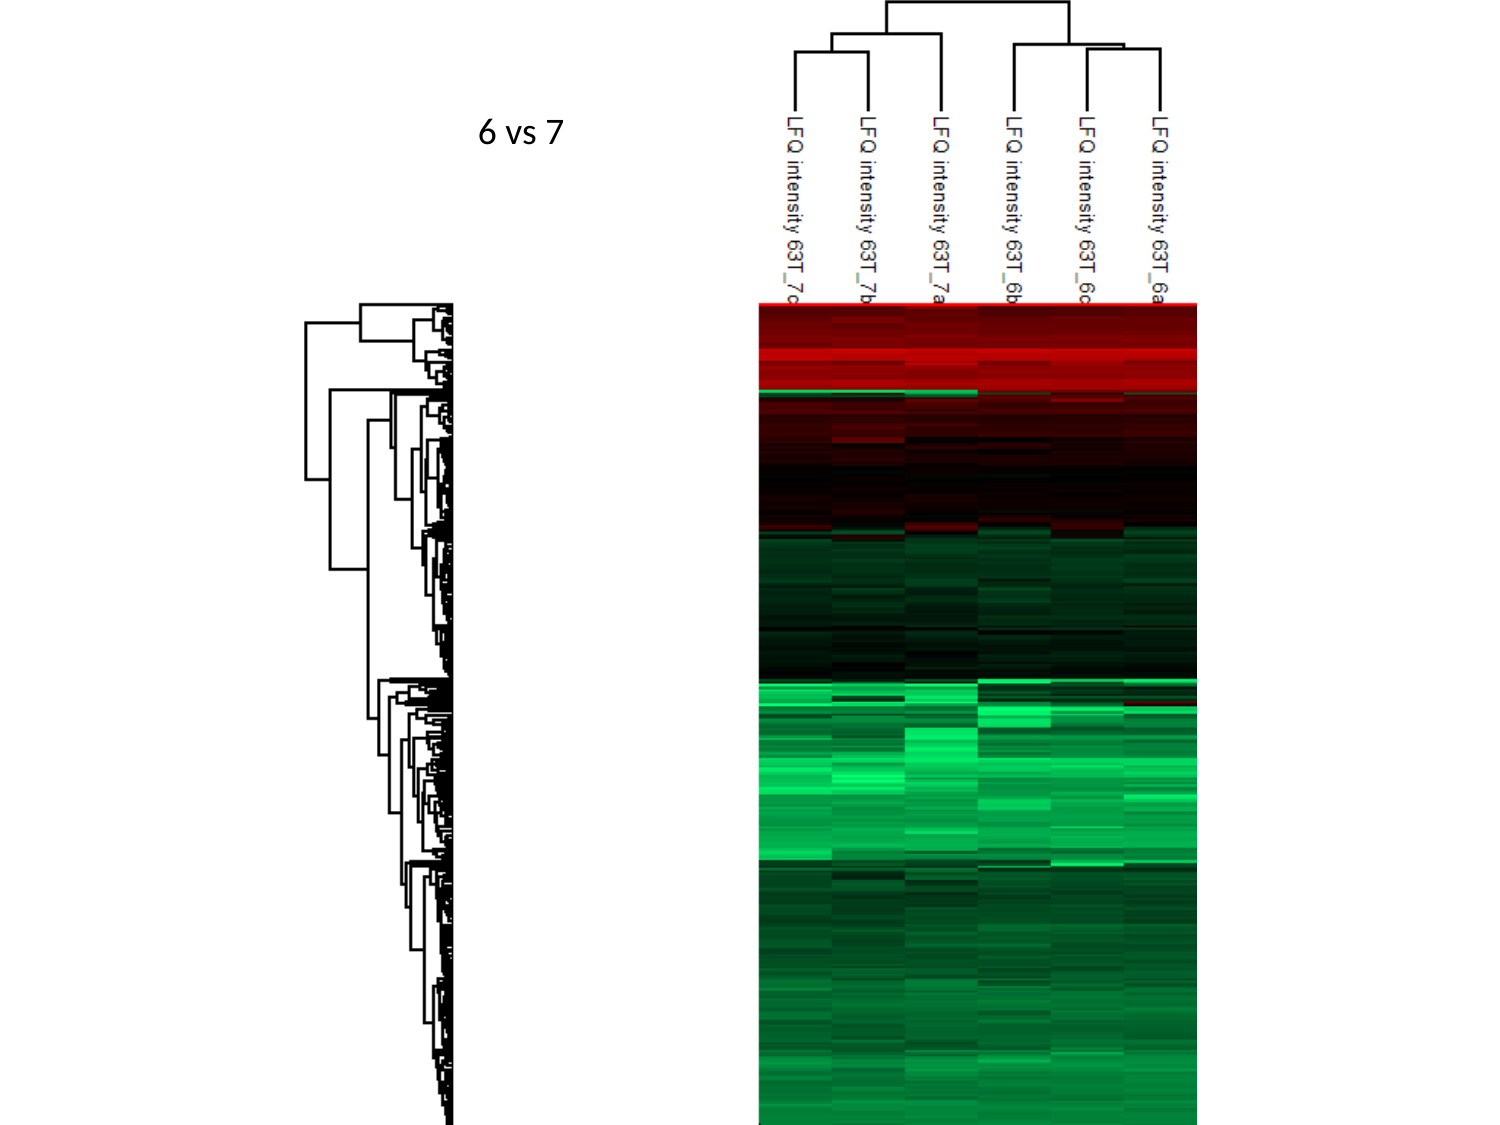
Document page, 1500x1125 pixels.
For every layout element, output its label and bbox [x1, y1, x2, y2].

picture [302, 0, 1198, 1125]
